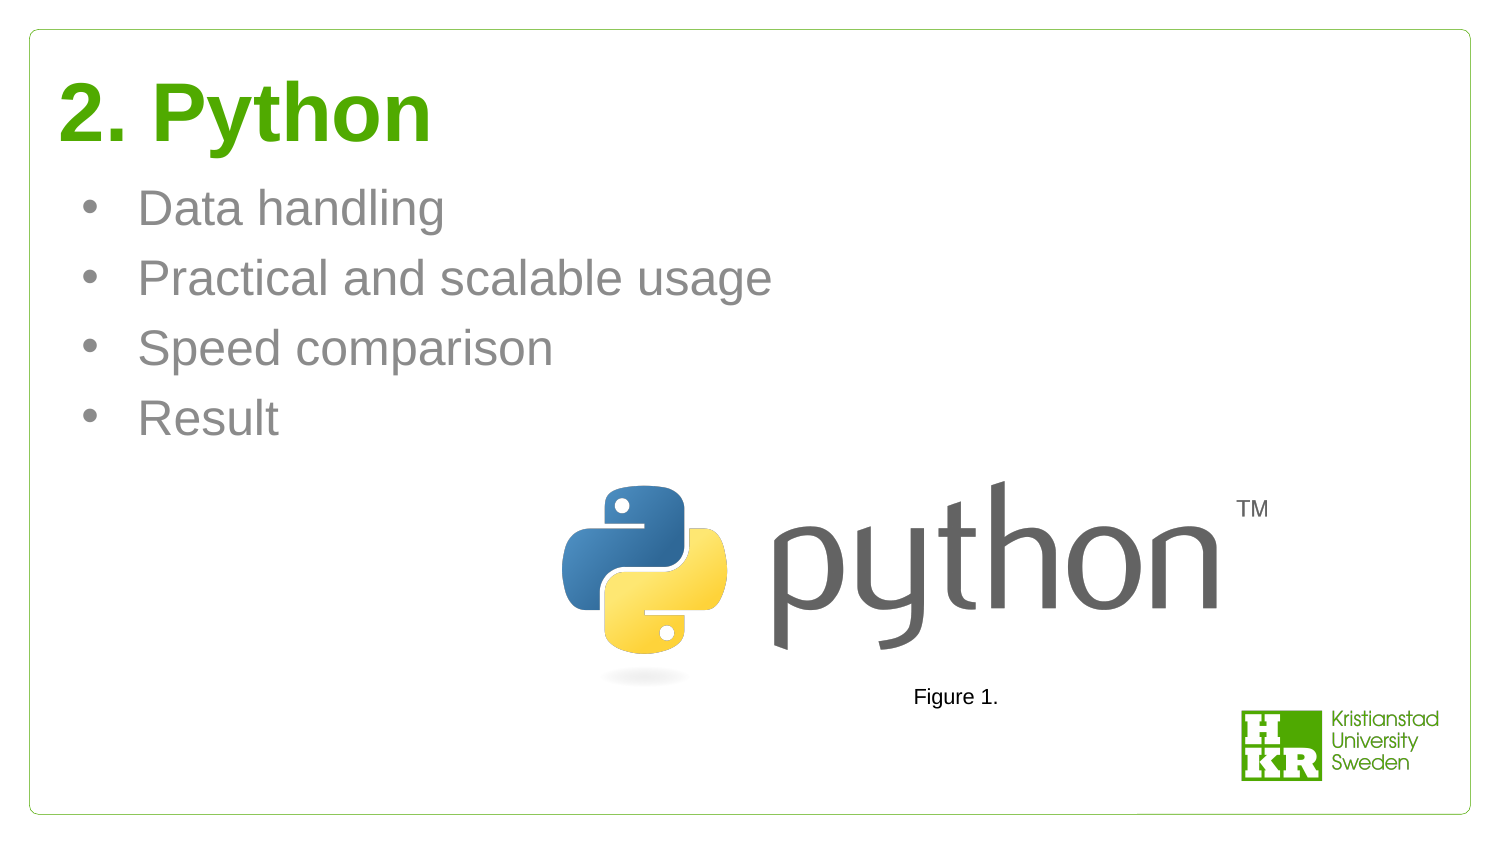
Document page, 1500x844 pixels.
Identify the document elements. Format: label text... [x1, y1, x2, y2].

text_box Figure 1. [898, 695, 1044, 717]
title 2. Python [43, 56, 802, 160]
picture [561, 481, 1267, 687]
subtitle Data handling Practical and scalable usage Speed comparison Result [66, 168, 1443, 788]
